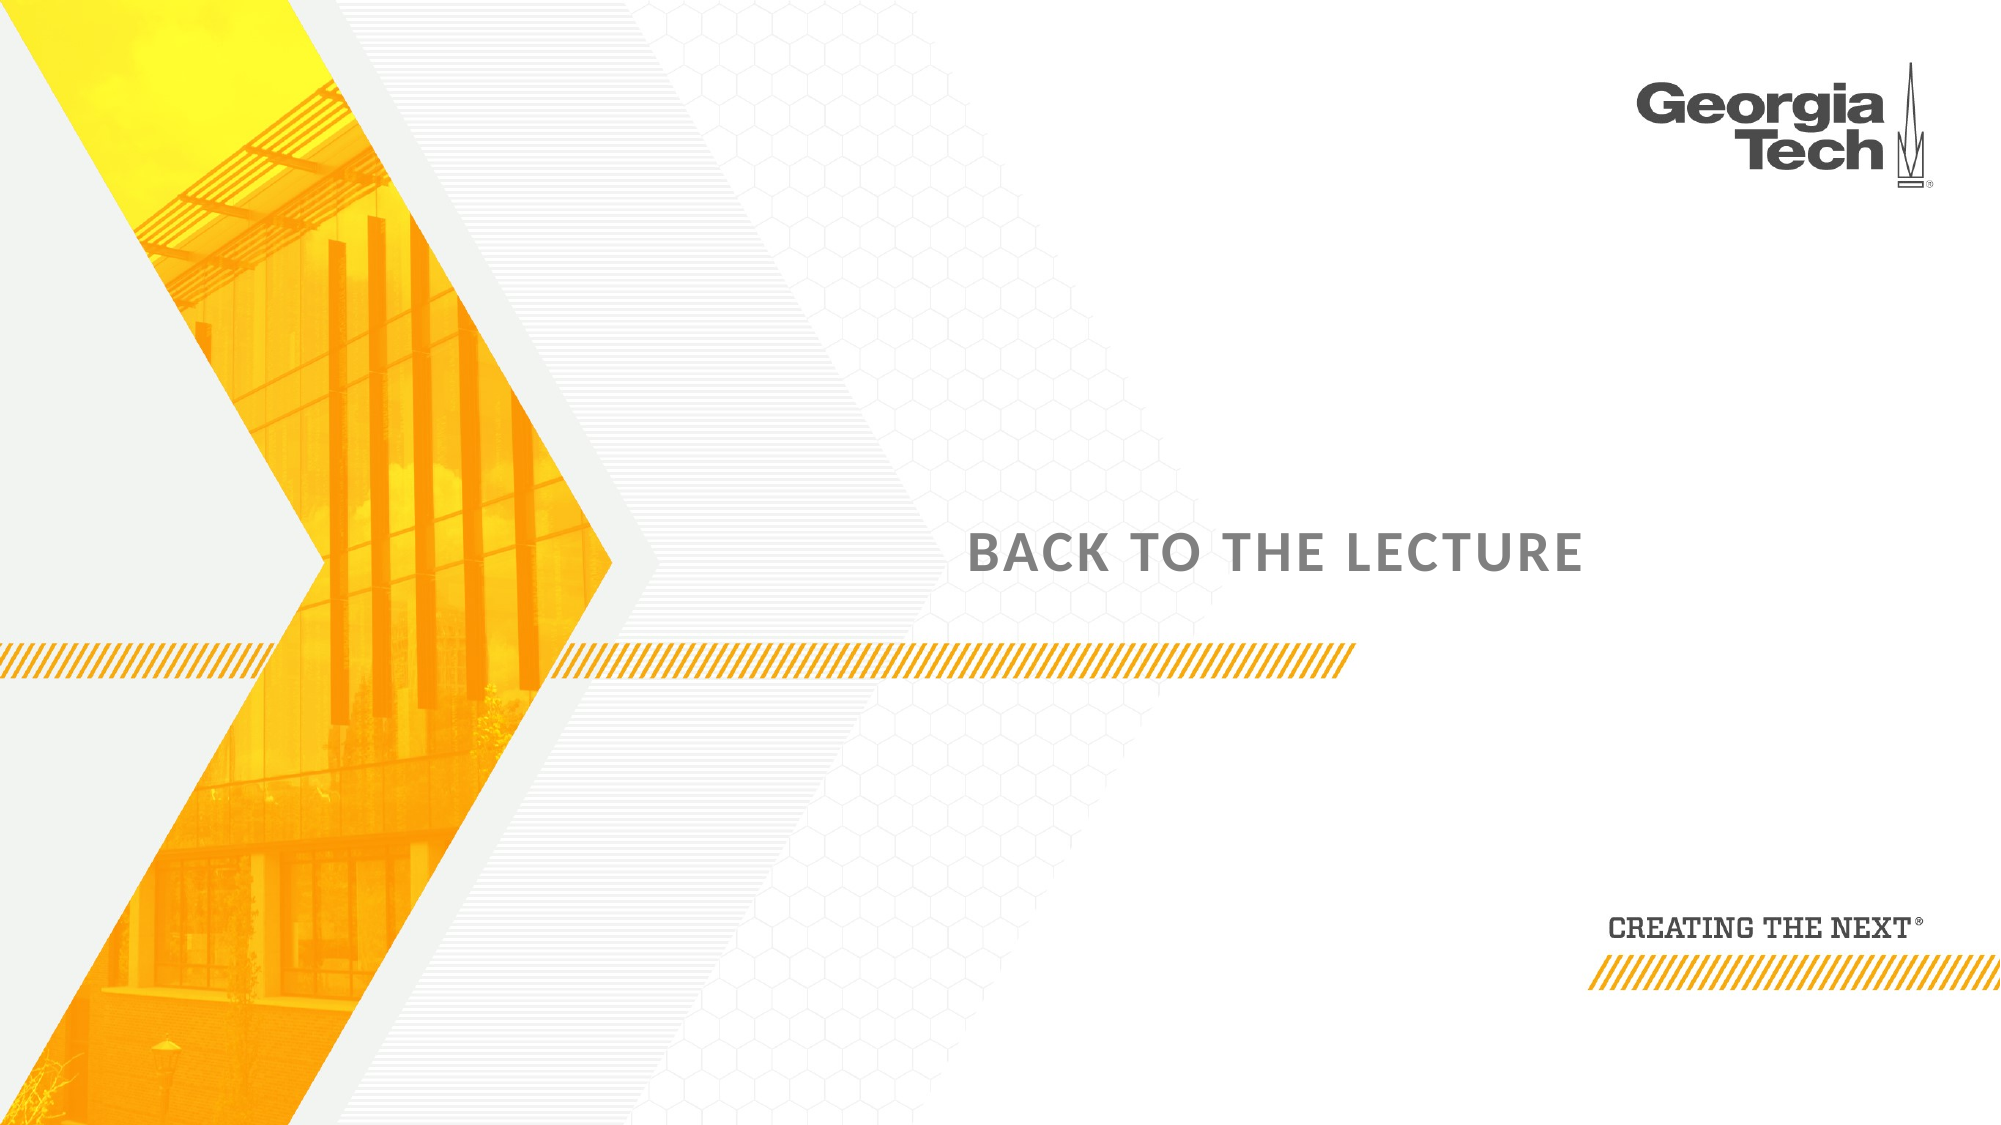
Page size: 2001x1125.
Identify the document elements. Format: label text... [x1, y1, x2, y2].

picture [0, 0, 2000, 1125]
title Back to the lecture [952, 349, 1850, 591]
